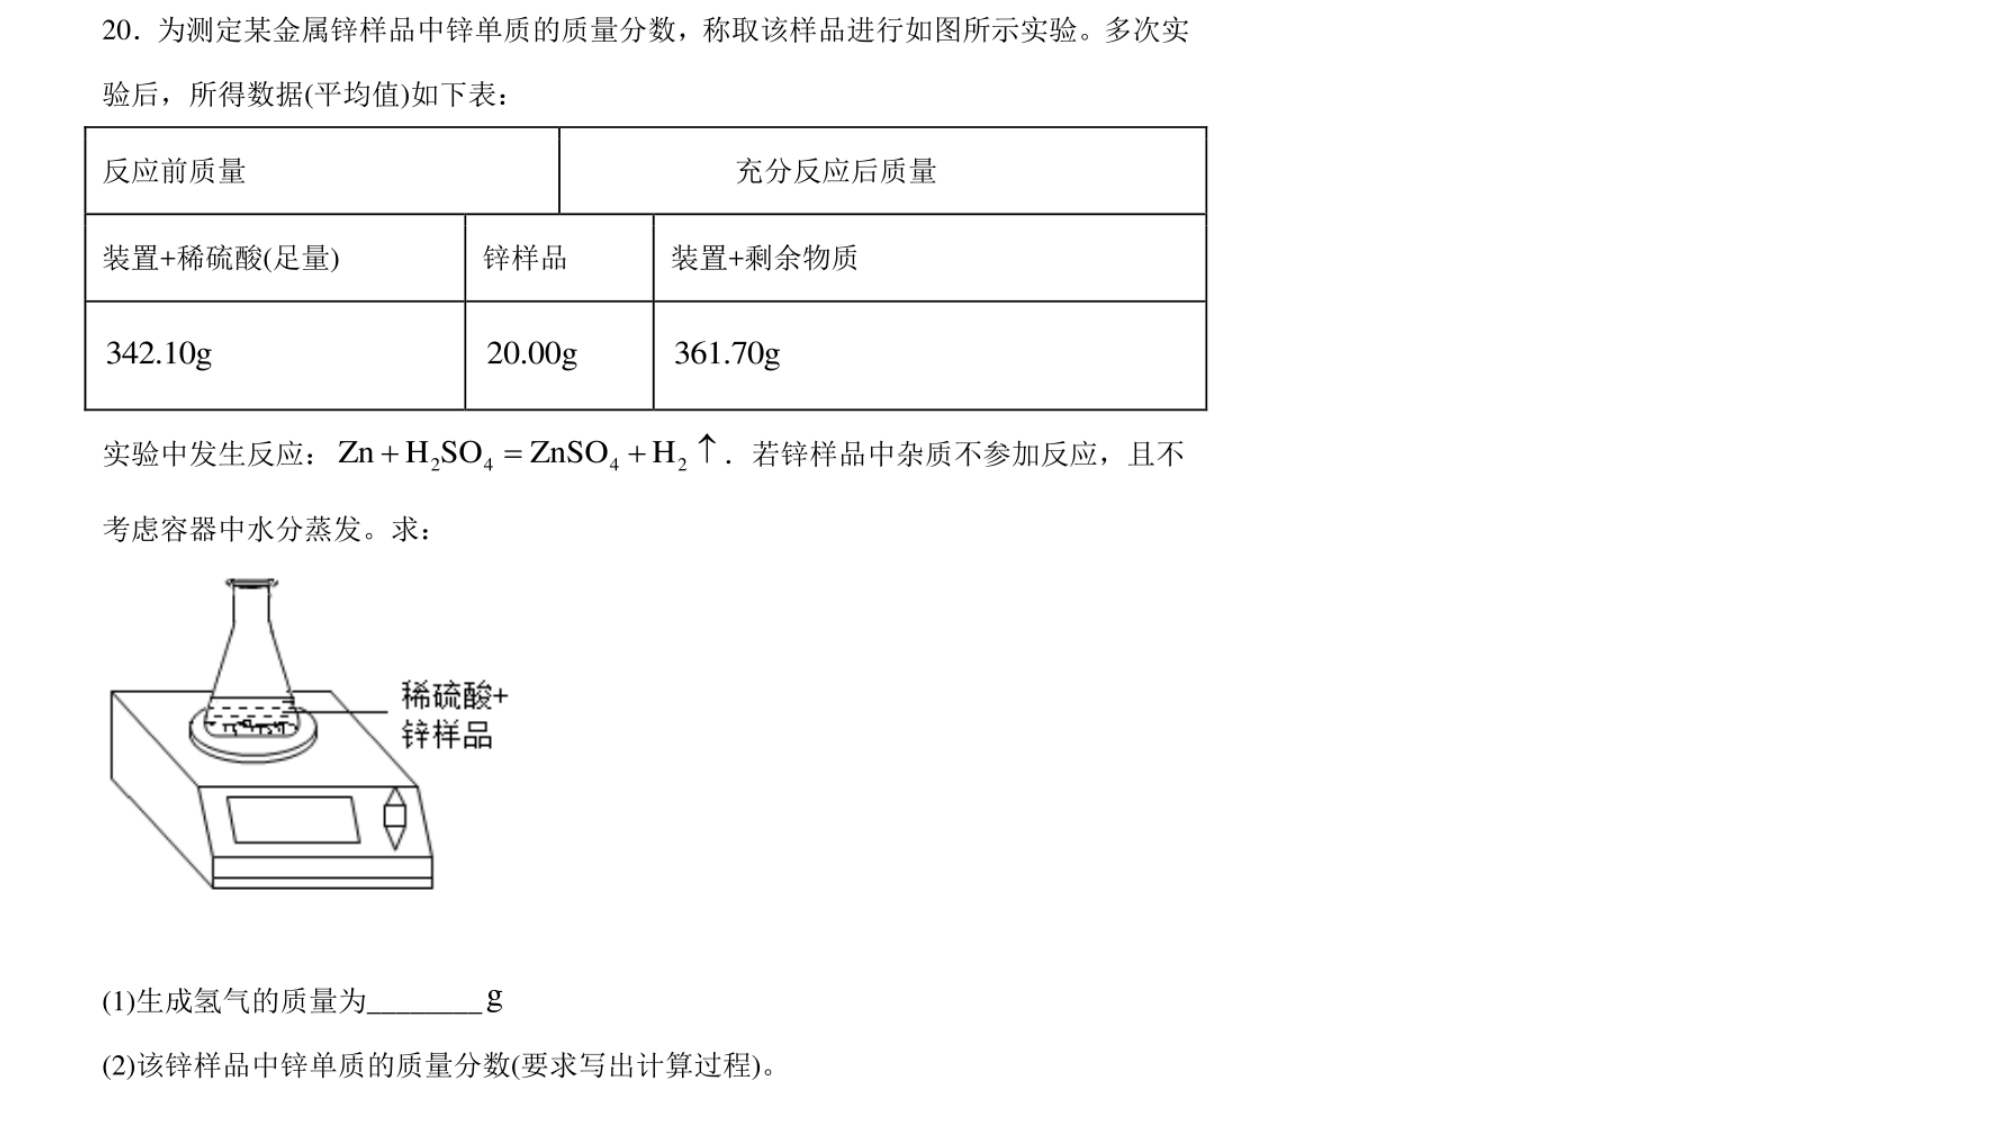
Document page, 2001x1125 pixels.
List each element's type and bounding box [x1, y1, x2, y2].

picture [50, 0, 1232, 1125]
